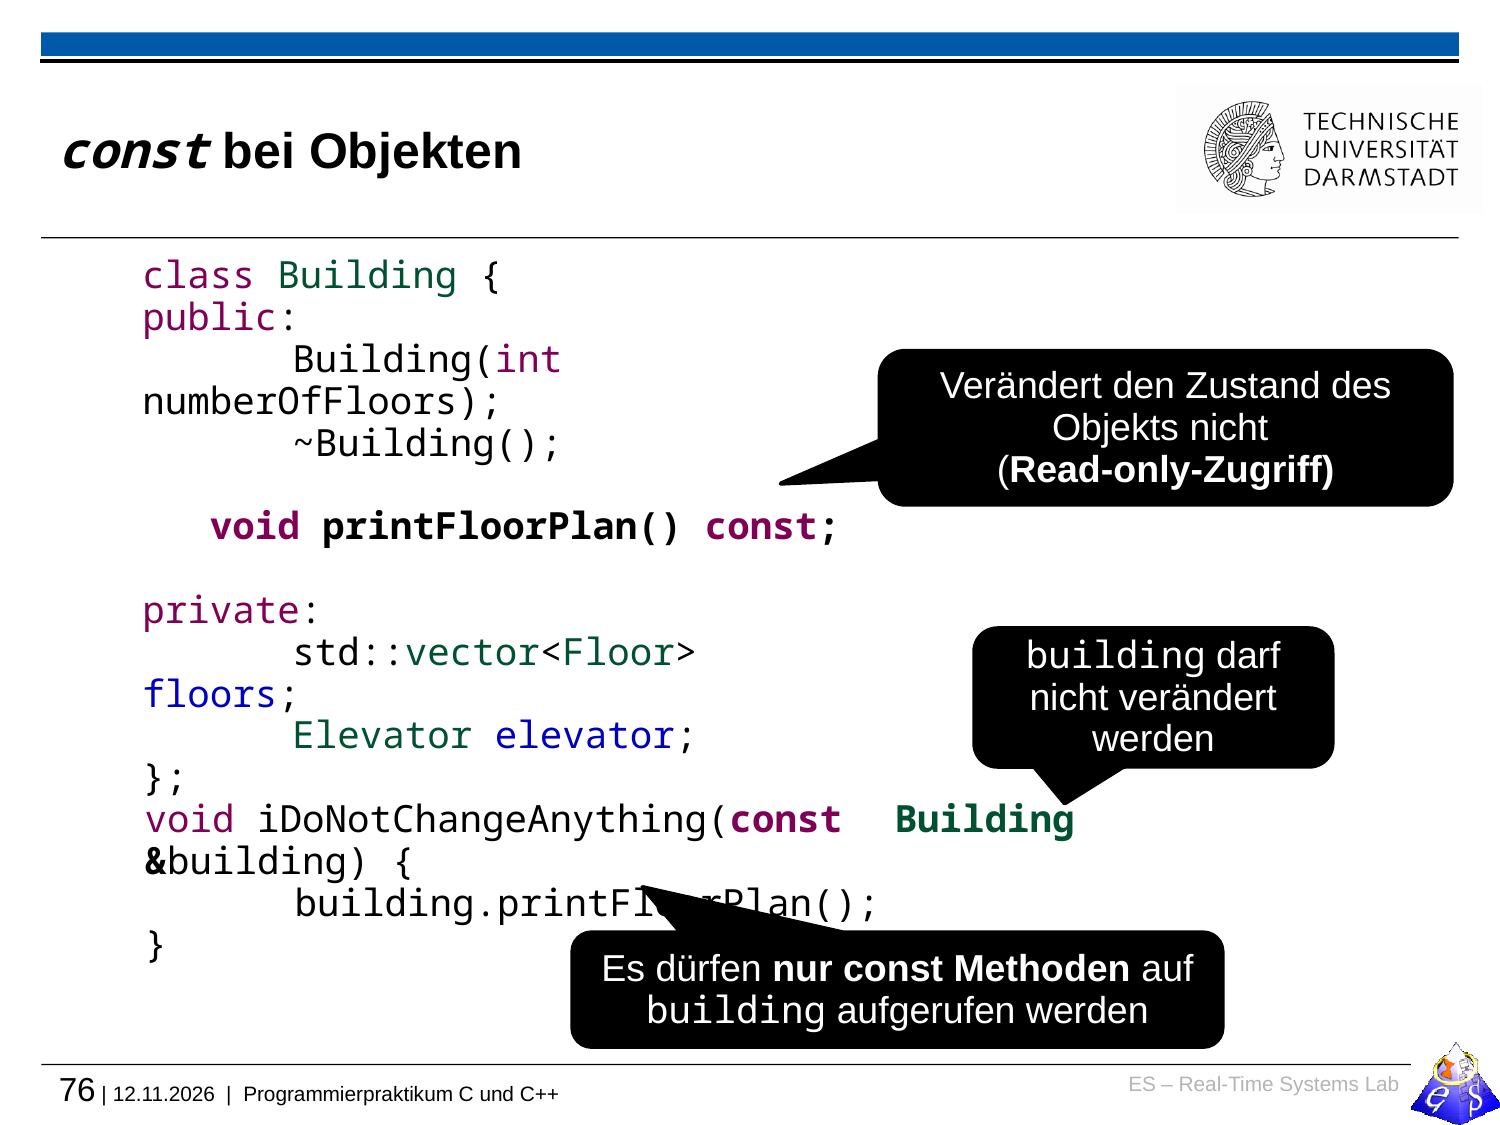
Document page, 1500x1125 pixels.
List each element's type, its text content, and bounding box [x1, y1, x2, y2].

picture [1411, 1041, 1500, 1125]
text_box Verändert den Zustand des Objekts nicht (Read-only-Zugriff) [778, 348, 1454, 507]
text_box building darf nicht verändert werden [972, 626, 1335, 806]
title const bei Objekten [58, 80, 1187, 218]
text_box class Building { public: Building(int numberOfFloors); ~Building(); void printFloorPlan() const; private: std::vector<Floor> floors; Elevator elevator; }; [127, 248, 877, 807]
picture [1187, 84, 1483, 214]
text_box void iDoNotChangeAnything(const Building &building) { building.printFloorPlan(); } [129, 791, 1294, 1016]
text_box Es dürfen nur const Methoden auf building aufgerufen werden [570, 885, 1225, 1049]
